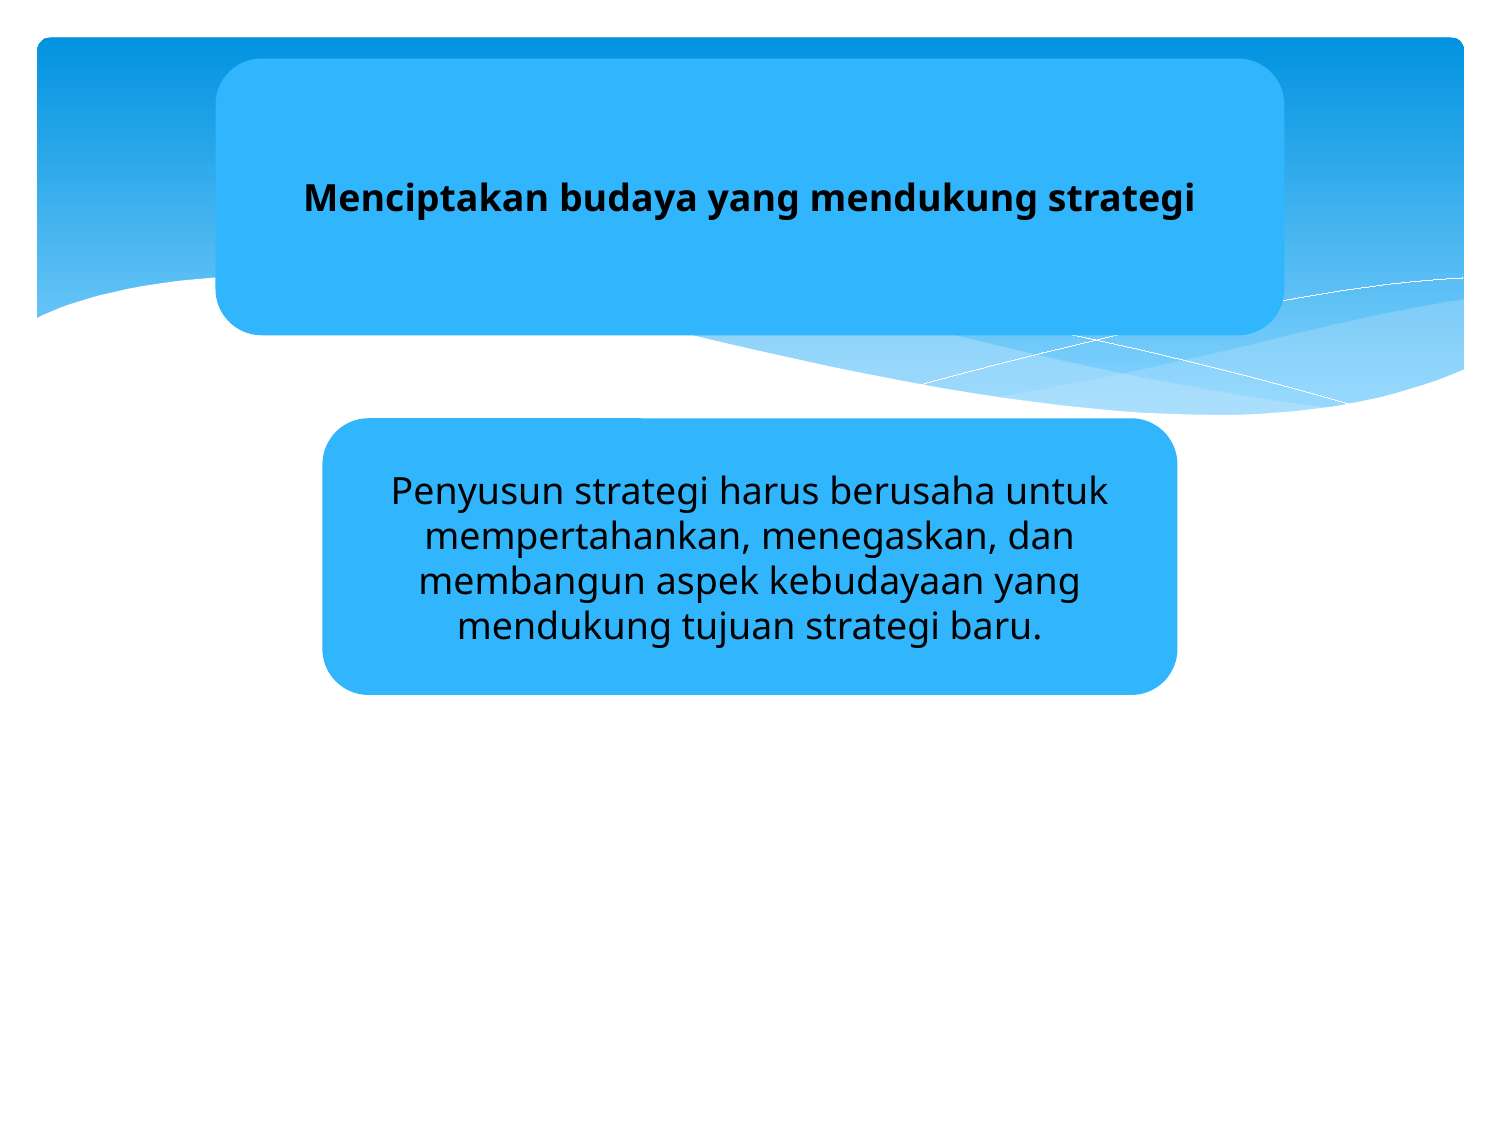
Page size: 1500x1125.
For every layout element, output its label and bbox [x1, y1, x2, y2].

text_box [81, 58, 1419, 1055]
